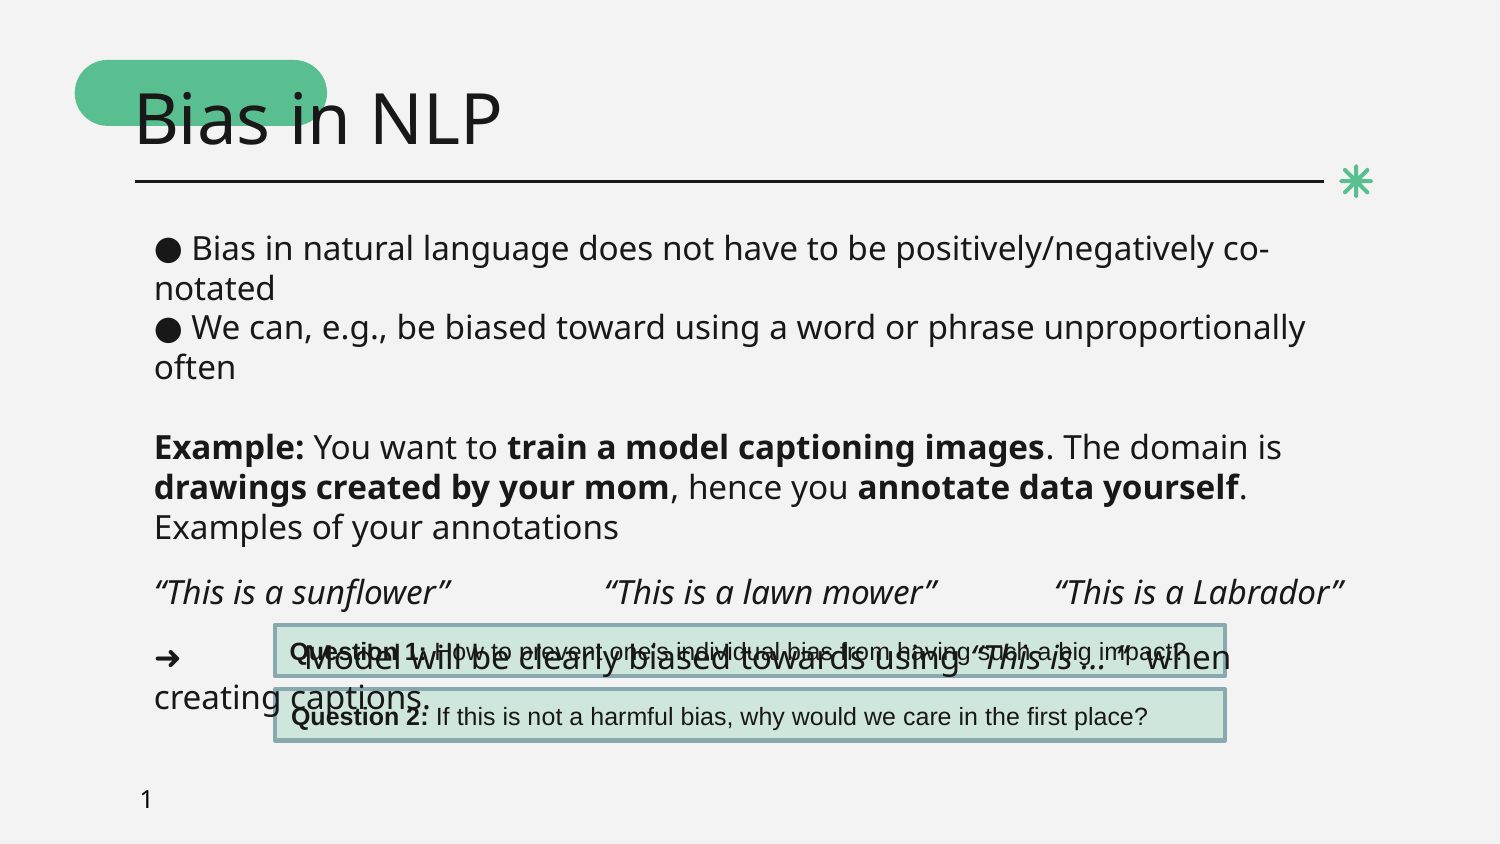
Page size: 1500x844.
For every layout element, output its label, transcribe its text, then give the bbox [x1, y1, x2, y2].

text_box Question 2: If this is not a harmful bias, why would we care in the first place? [273, 687, 1227, 743]
text_box 1 [118, 752, 176, 844]
text_box Question 1: How to prevent one’s individual bias from having such a big impact? [273, 623, 1227, 678]
text_box Bias in natural language does not have to be positively/negatively co-notated We can, e.g., be biased toward using a word or phrase unproportionally often Example: You want to train a model captioning images. The domain is drawings created by your mom, hence you annotate data yourself. Examples of your annotations “This is a sunflower” “This is a lawn mower” “This is a Labrador” ➜ Model will be clearly biased towards using “This is … ” when creating captions. [117, 211, 1382, 613]
title Bias in NLP [118, 59, 1382, 157]
